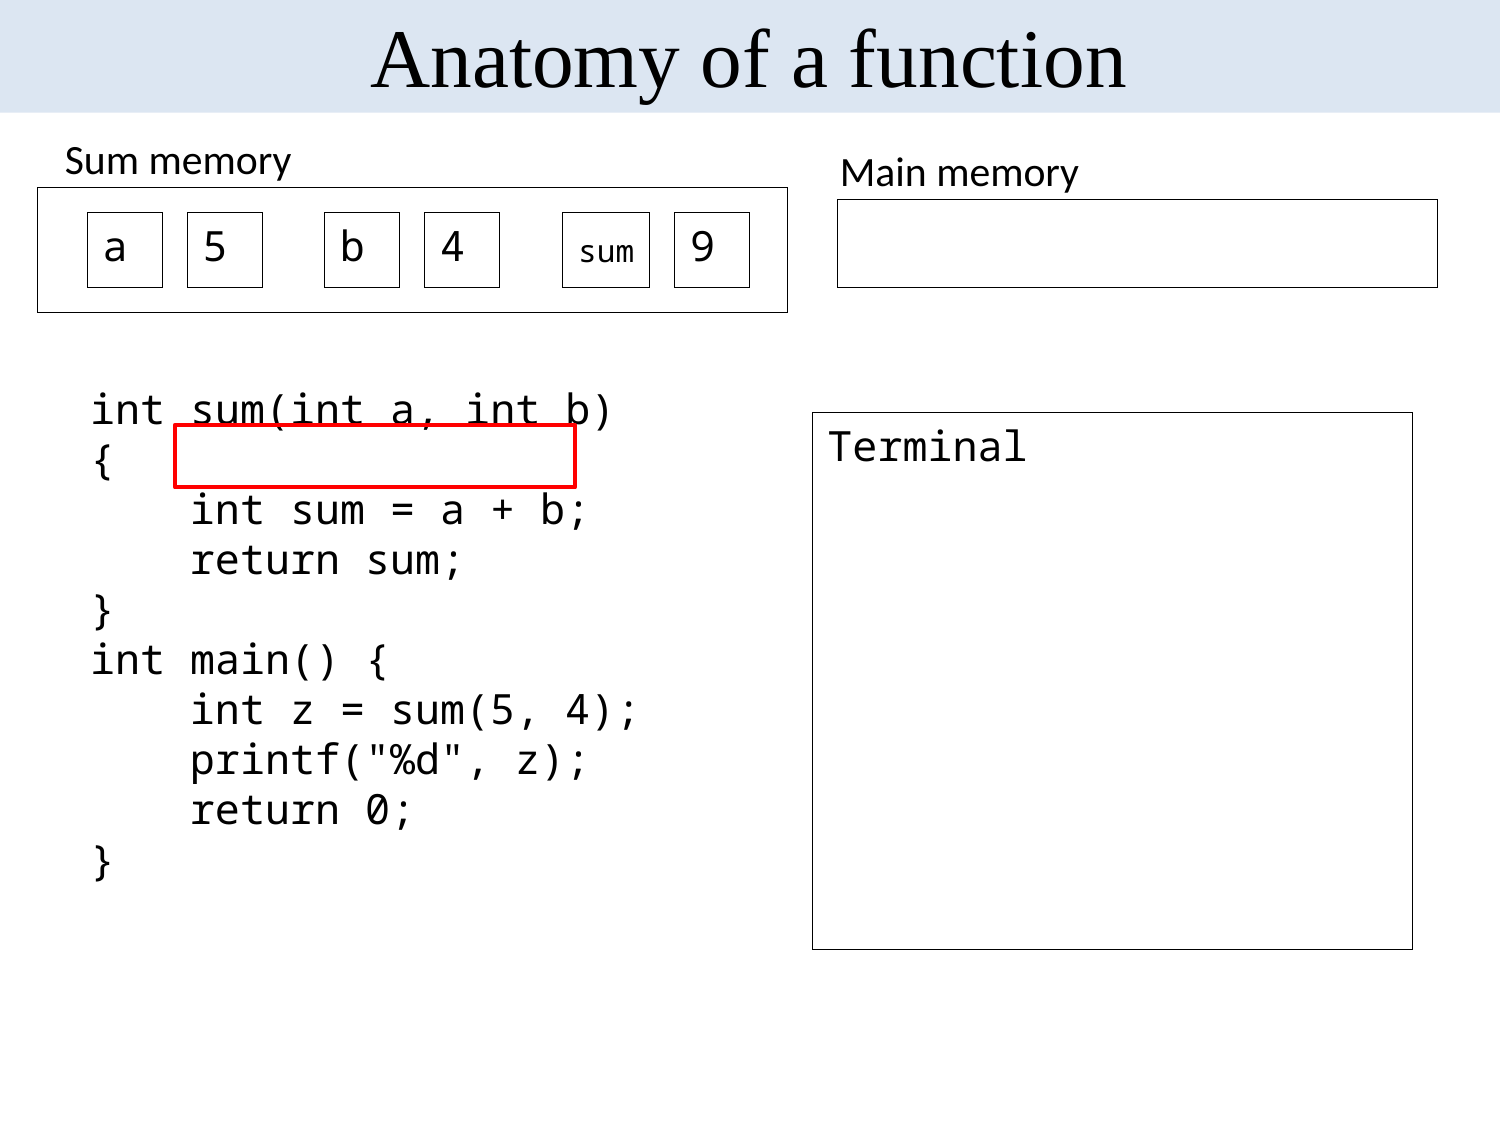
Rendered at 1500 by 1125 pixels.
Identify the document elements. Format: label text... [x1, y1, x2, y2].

text_box 5 [187, 212, 263, 288]
text_box [37, 187, 788, 313]
text_box a [87, 212, 163, 288]
text_box [173, 423, 577, 489]
text_box Terminal [812, 412, 1413, 950]
text_box b [324, 212, 400, 288]
text_box 4 [424, 212, 500, 288]
text_box [837, 199, 1438, 288]
text_box Anatomy of a function [0, 0, 1500, 113]
text_box 9 [674, 212, 750, 288]
list int sum(int a, int b) { int sum = a + b; return sum; } int main() { int z = sum(5, 4); printf("%d", z); return 0; } [75, 375, 675, 913]
text_box Sum memory [50, 125, 313, 190]
text_box sum [562, 212, 650, 288]
text_box Main memory [825, 137, 1150, 203]
